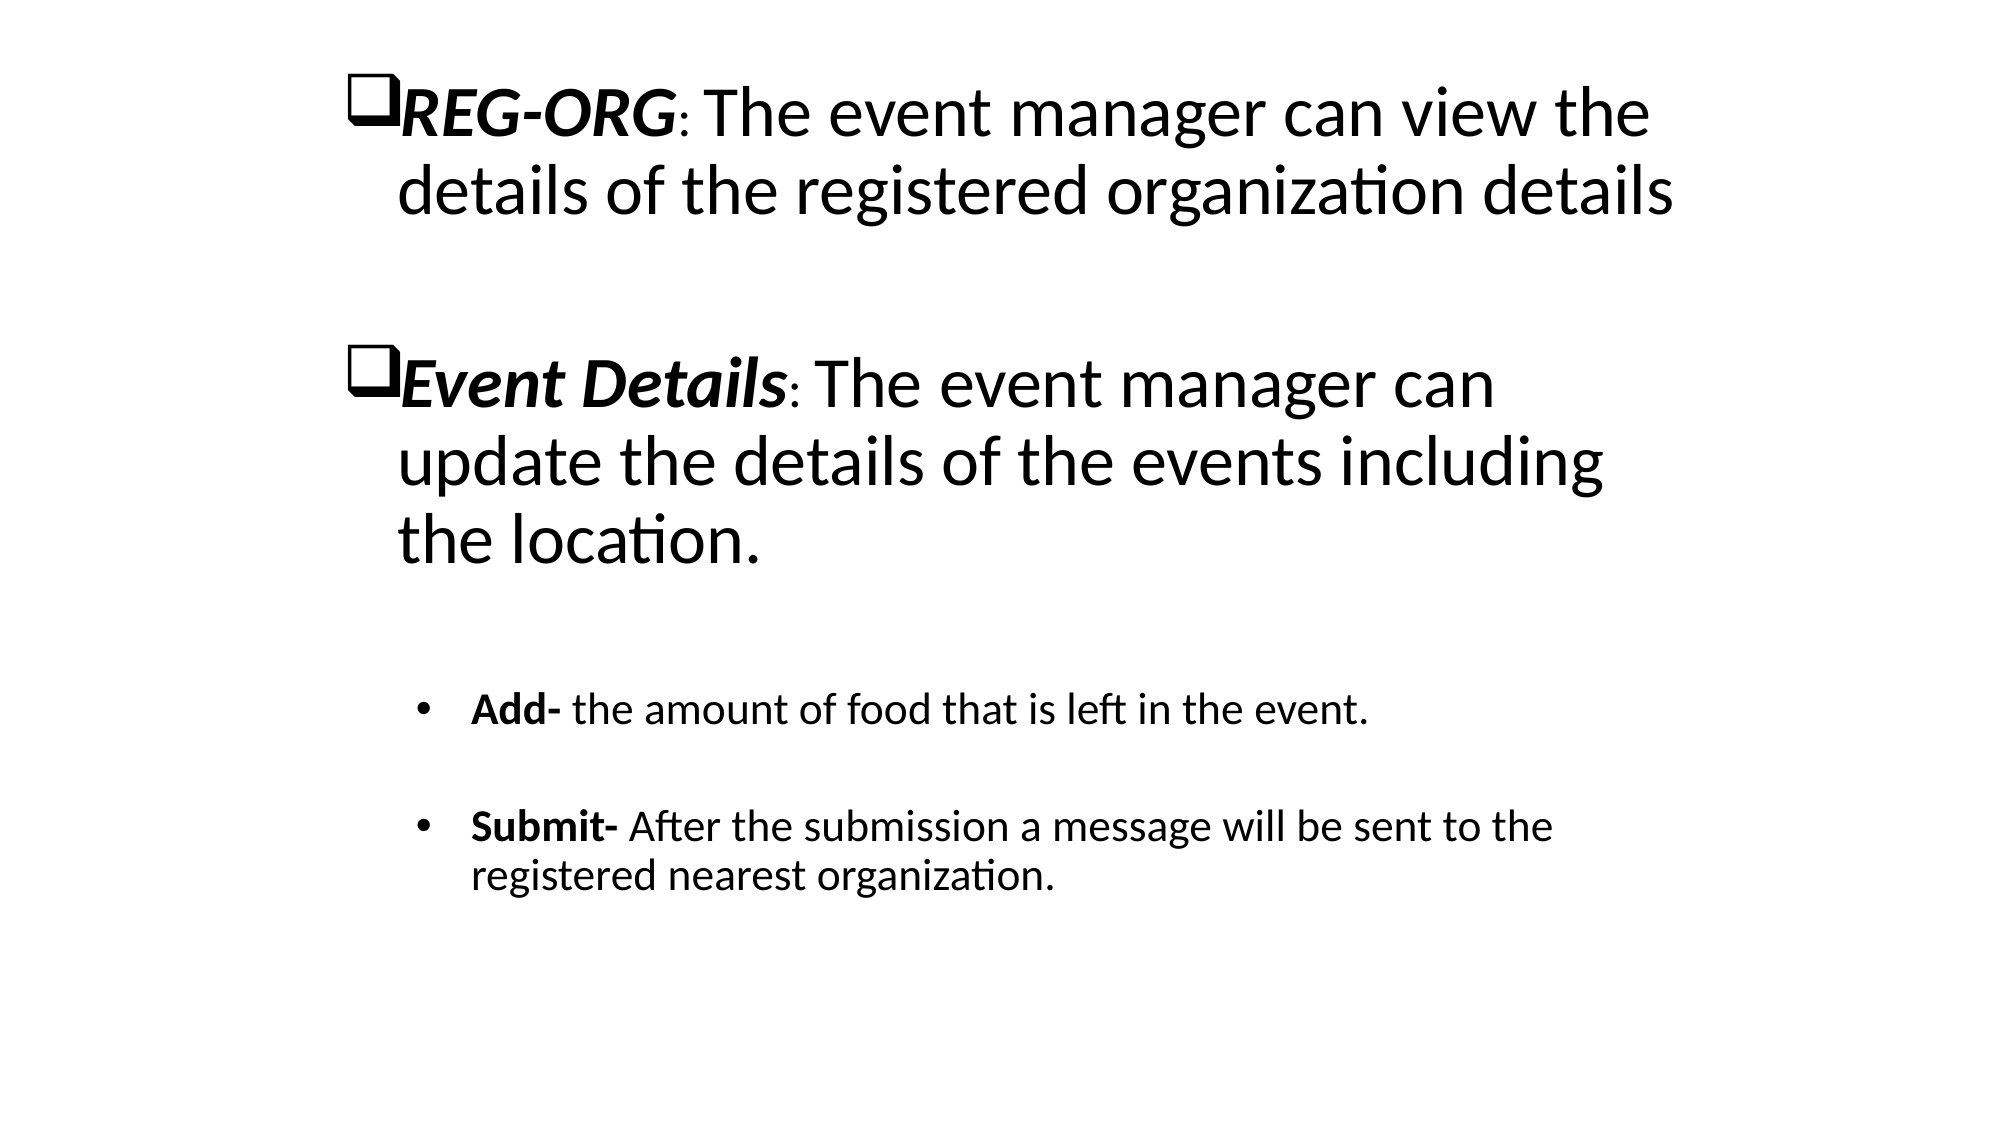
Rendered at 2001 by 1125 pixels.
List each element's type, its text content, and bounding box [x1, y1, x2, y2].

subtitle REG-ORG: The event manager can view the details of the registered organization details Event Details: The event manager can update the details of the events including the location. Add- the amount of food that is left in the event. Submit- After the submission a message will be sent to the registered nearest organization. [327, 66, 1710, 914]
